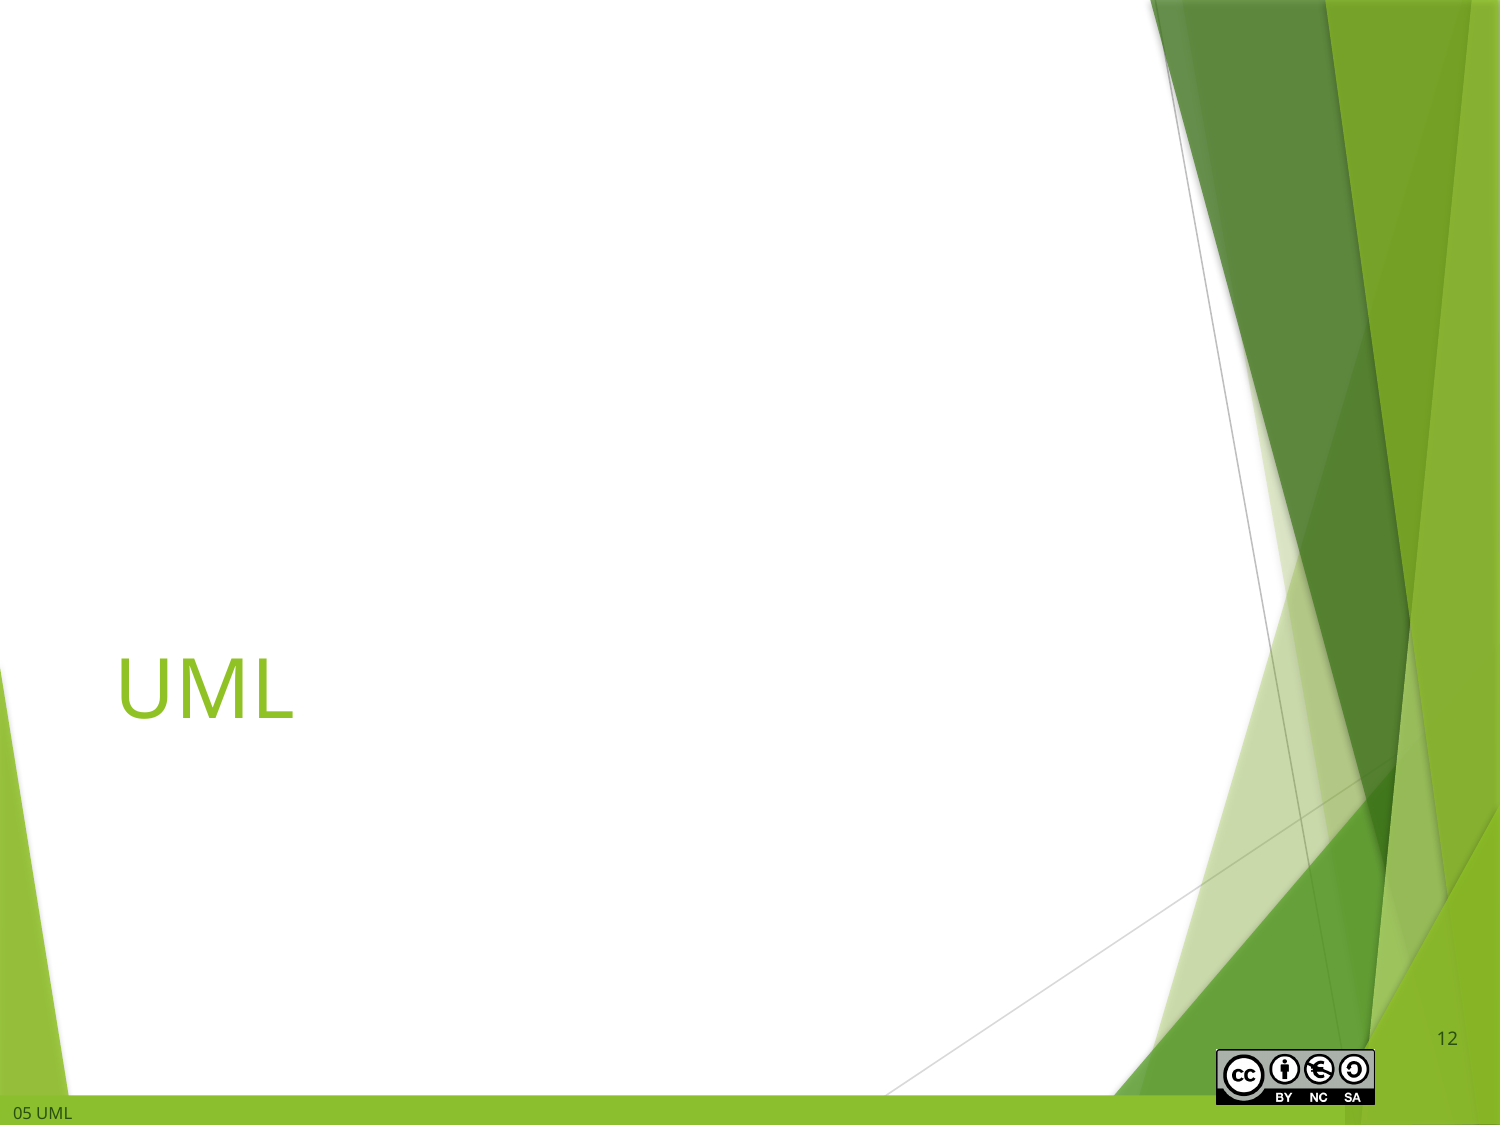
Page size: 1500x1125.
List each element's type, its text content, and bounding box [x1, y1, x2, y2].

title UML [99, 443, 1142, 743]
slide_number 12 [1389, 1009, 1474, 1070]
picture [1216, 1049, 1375, 1105]
